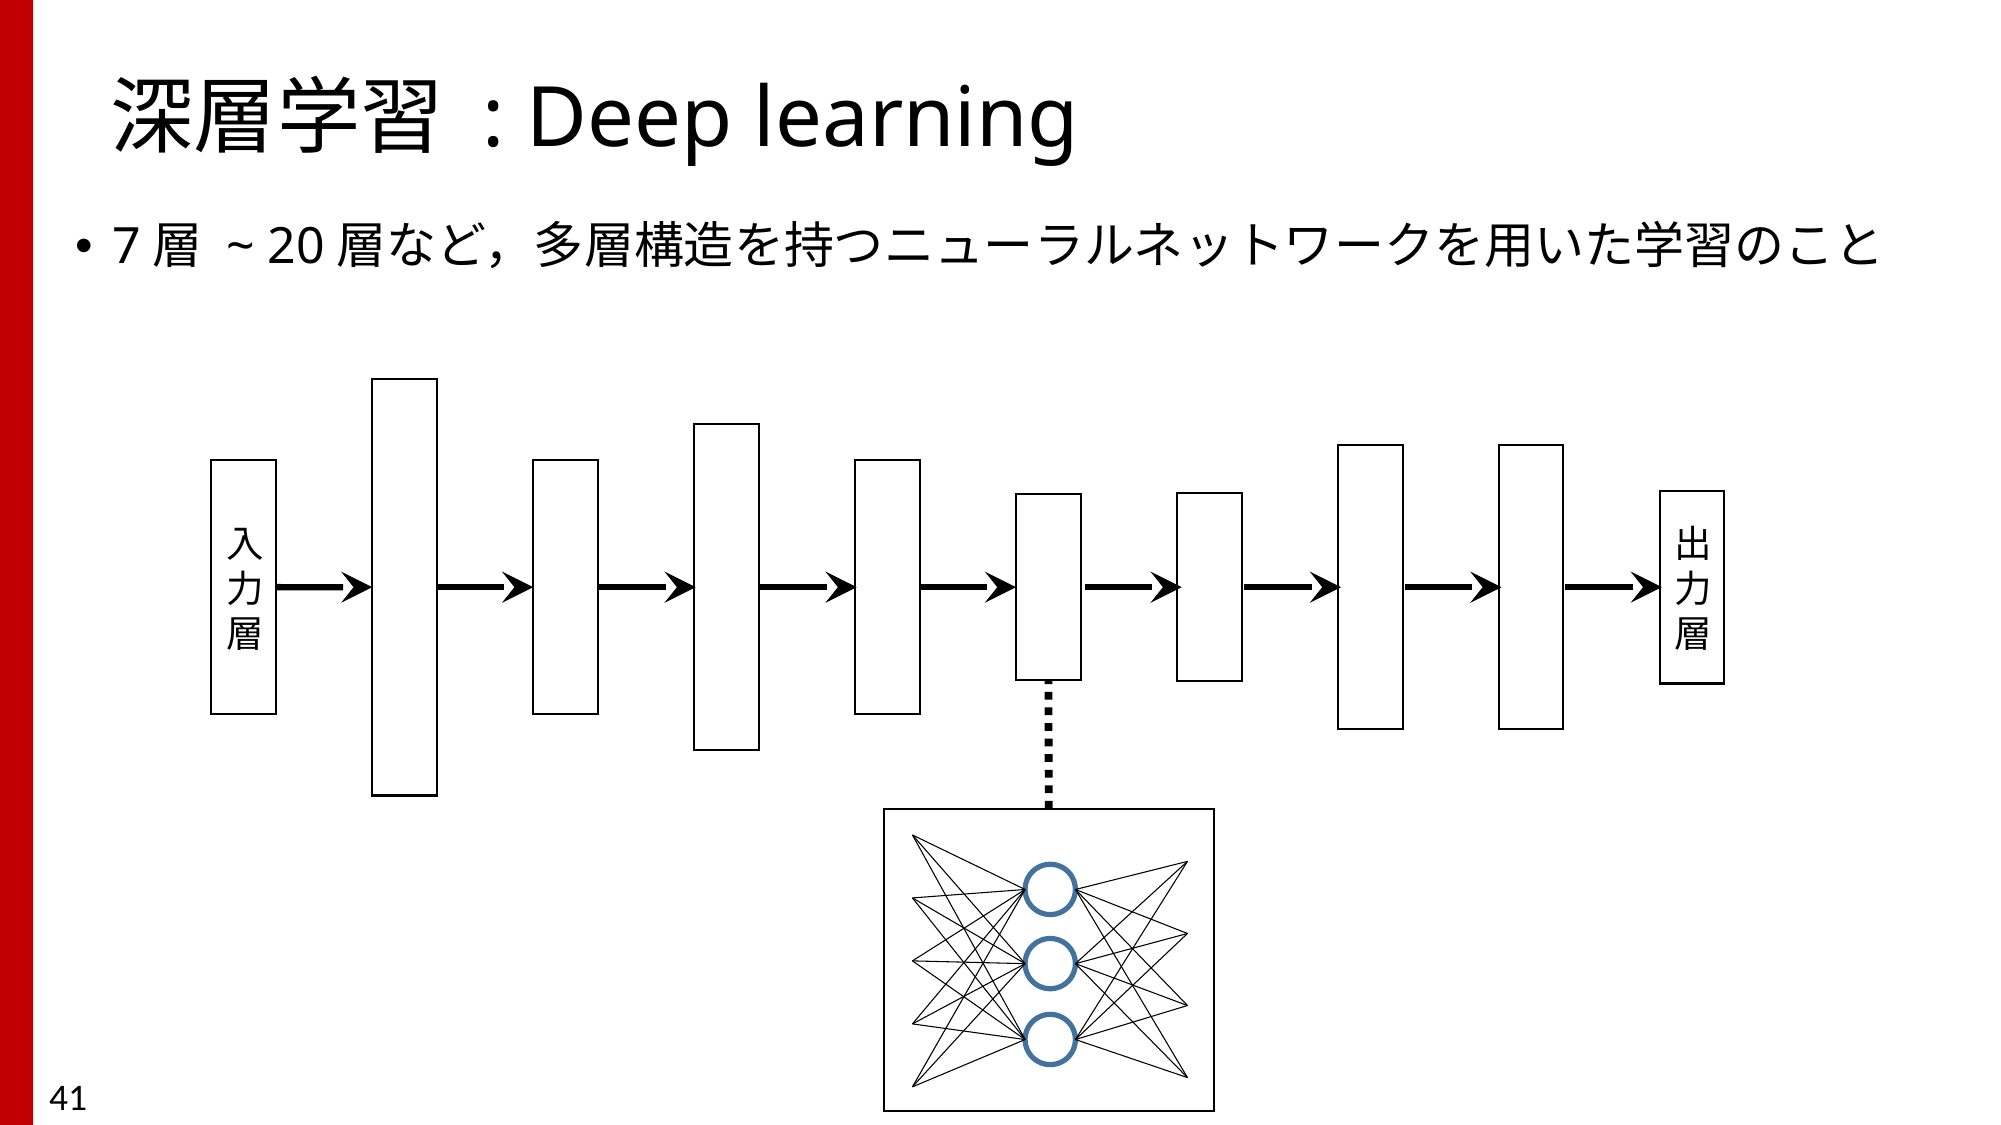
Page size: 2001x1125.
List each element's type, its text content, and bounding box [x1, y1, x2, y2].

list 7層 ~ 20層など，多層構造を持つニューラルネットワークを用いた学習のこと [60, 213, 2000, 436]
text_box [883, 808, 1215, 1112]
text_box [912, 834, 1188, 1087]
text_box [211, 378, 1725, 796]
title 深層学習 : Deep learning [95, 59, 1917, 181]
slide_number 41 [34, 1065, 485, 1125]
